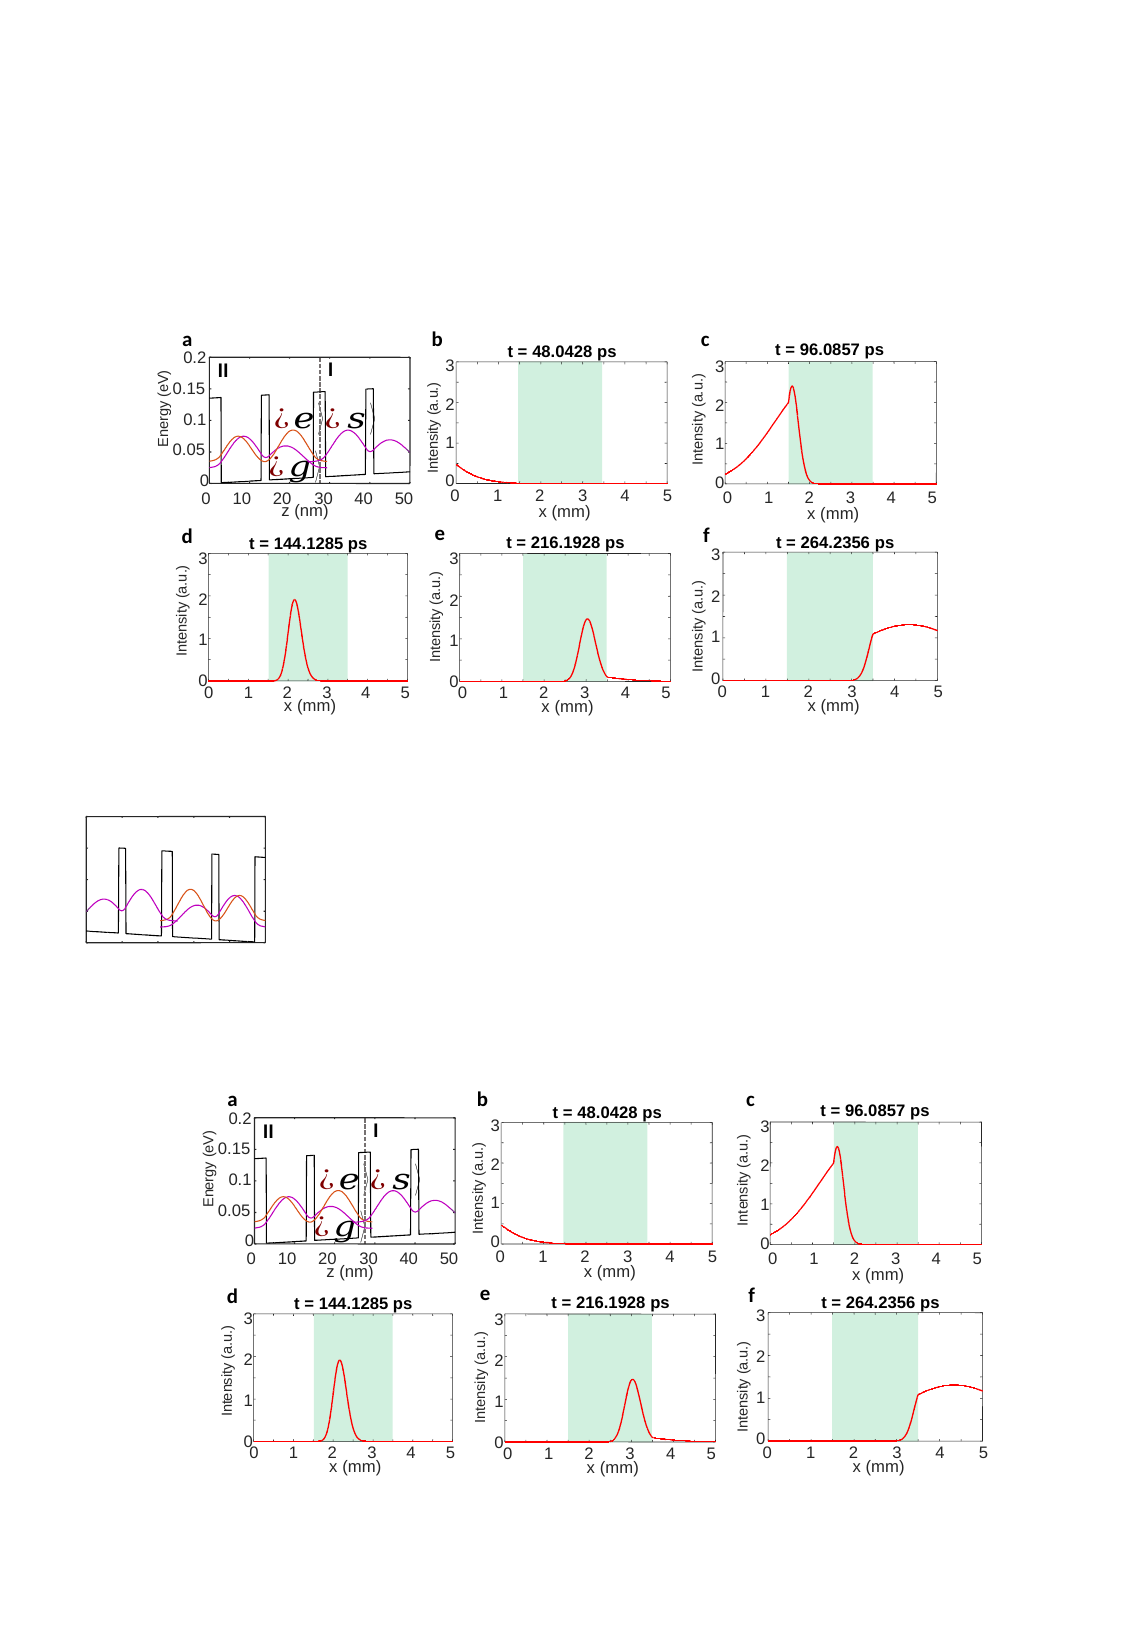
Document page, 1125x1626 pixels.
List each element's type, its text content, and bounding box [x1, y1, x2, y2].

text_box Intensity (a.u.) [470, 1312, 488, 1453]
text_box a [212, 1078, 253, 1107]
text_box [242, 1293, 455, 1482]
text_box Intensity (a.u.) [468, 1119, 486, 1264]
text_box b [462, 1078, 504, 1119]
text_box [447, 531, 671, 723]
text_box II [209, 349, 244, 356]
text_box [86, 816, 266, 943]
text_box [254, 1117, 456, 1244]
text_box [492, 1291, 716, 1483]
text_box Intensity (a.u.) [425, 552, 443, 692]
text_box II [254, 1110, 289, 1117]
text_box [209, 357, 410, 484]
text_box c [686, 318, 725, 358]
text_box I [358, 1109, 394, 1117]
text_box Intensity (a.u.) [172, 555, 190, 686]
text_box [758, 1099, 982, 1292]
text_box Intensity (a.u.) [733, 1119, 751, 1255]
text_box d [212, 1275, 254, 1316]
text_box e [419, 511, 461, 552]
text_box f [733, 1274, 758, 1315]
text_box f [688, 514, 713, 554]
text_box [708, 531, 943, 722]
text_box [203, 487, 410, 511]
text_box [197, 532, 410, 722]
text_box Intensity (a.u.) [217, 1316, 235, 1446]
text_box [488, 1101, 717, 1291]
text_box Intensity (a.u.) [423, 358, 441, 503]
text_box I [313, 348, 349, 356]
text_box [248, 1248, 455, 1271]
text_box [153, 347, 209, 479]
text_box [443, 341, 672, 530]
text_box c [731, 1078, 770, 1119]
text_box a [167, 318, 208, 347]
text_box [713, 339, 937, 531]
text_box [753, 1292, 988, 1482]
text_box Intensity (a.u.) [687, 551, 706, 701]
text_box b [416, 318, 458, 358]
text_box e [465, 1272, 492, 1312]
text_box d [166, 514, 208, 555]
text_box Intensity (a.u.) [687, 358, 706, 495]
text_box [198, 1107, 254, 1240]
text_box Intensity (a.u.) [732, 1312, 751, 1462]
